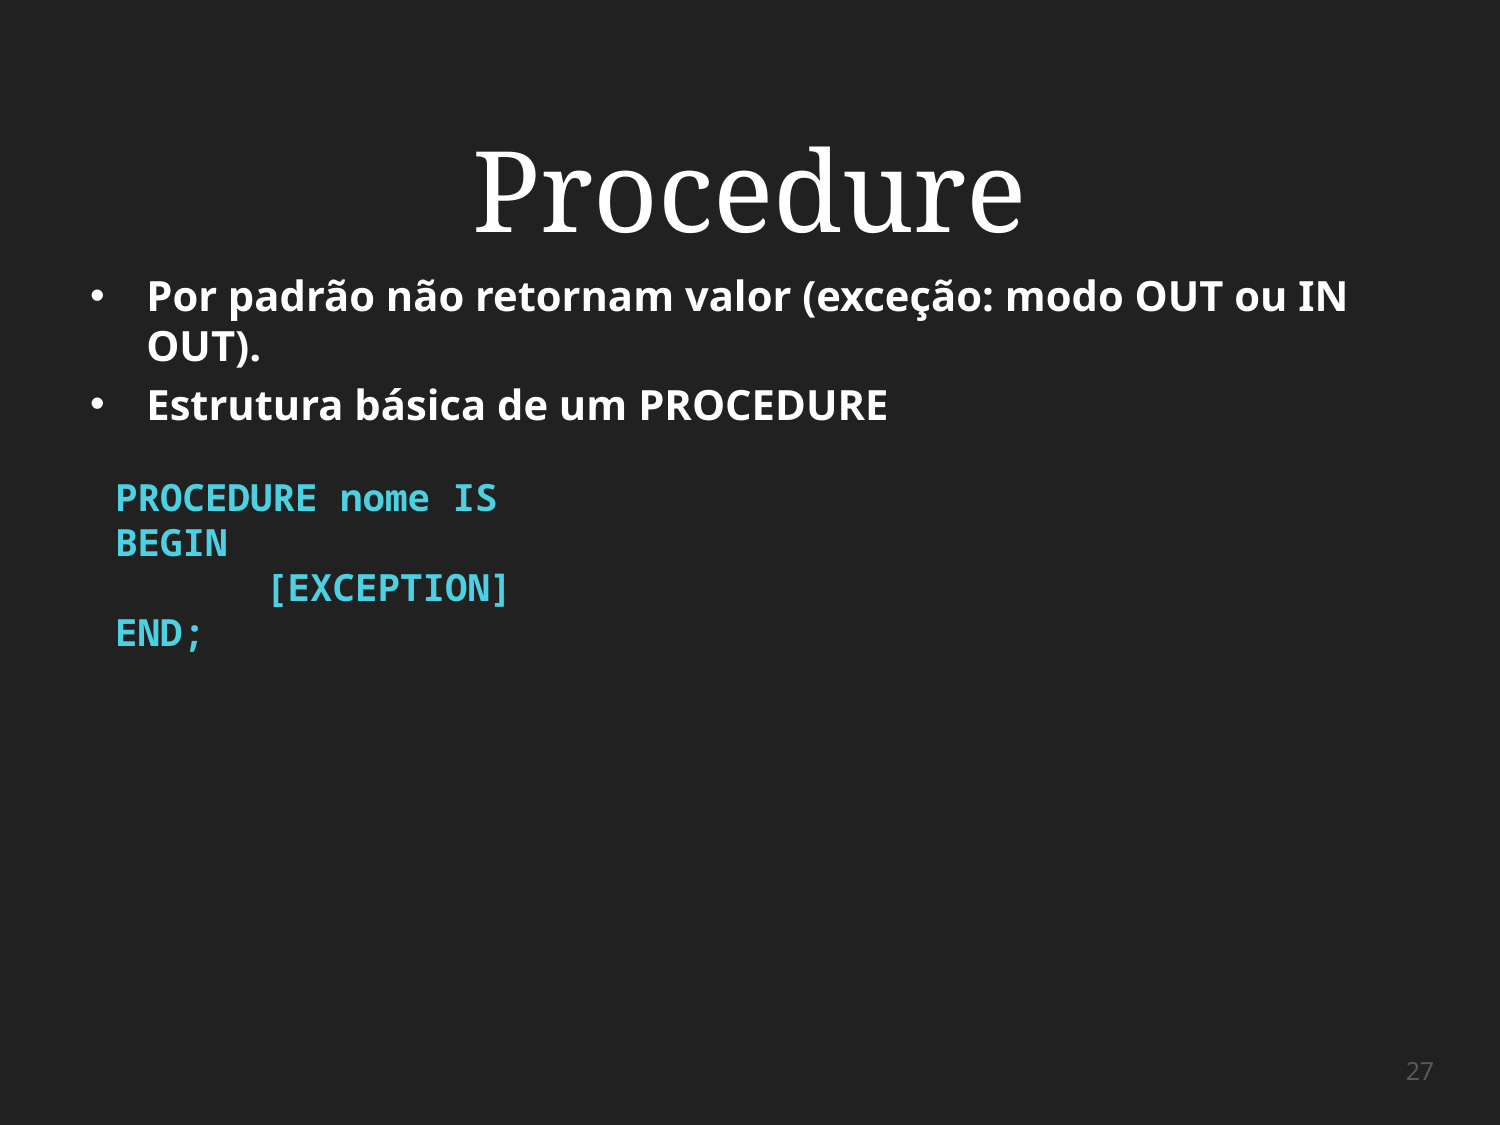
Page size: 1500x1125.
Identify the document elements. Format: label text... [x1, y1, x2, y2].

slide_number ‹#› [1401, 1042, 1494, 1103]
title Procedure [75, 0, 1425, 262]
list Por padrão não retornam valor (exceção: modo OUT ou IN OUT). Estrutura básica de um PROCEDURE [75, 262, 1425, 467]
text_box PROCEDURE nome IS BEGIN [EXCEPTION] END; [100, 466, 1394, 948]
